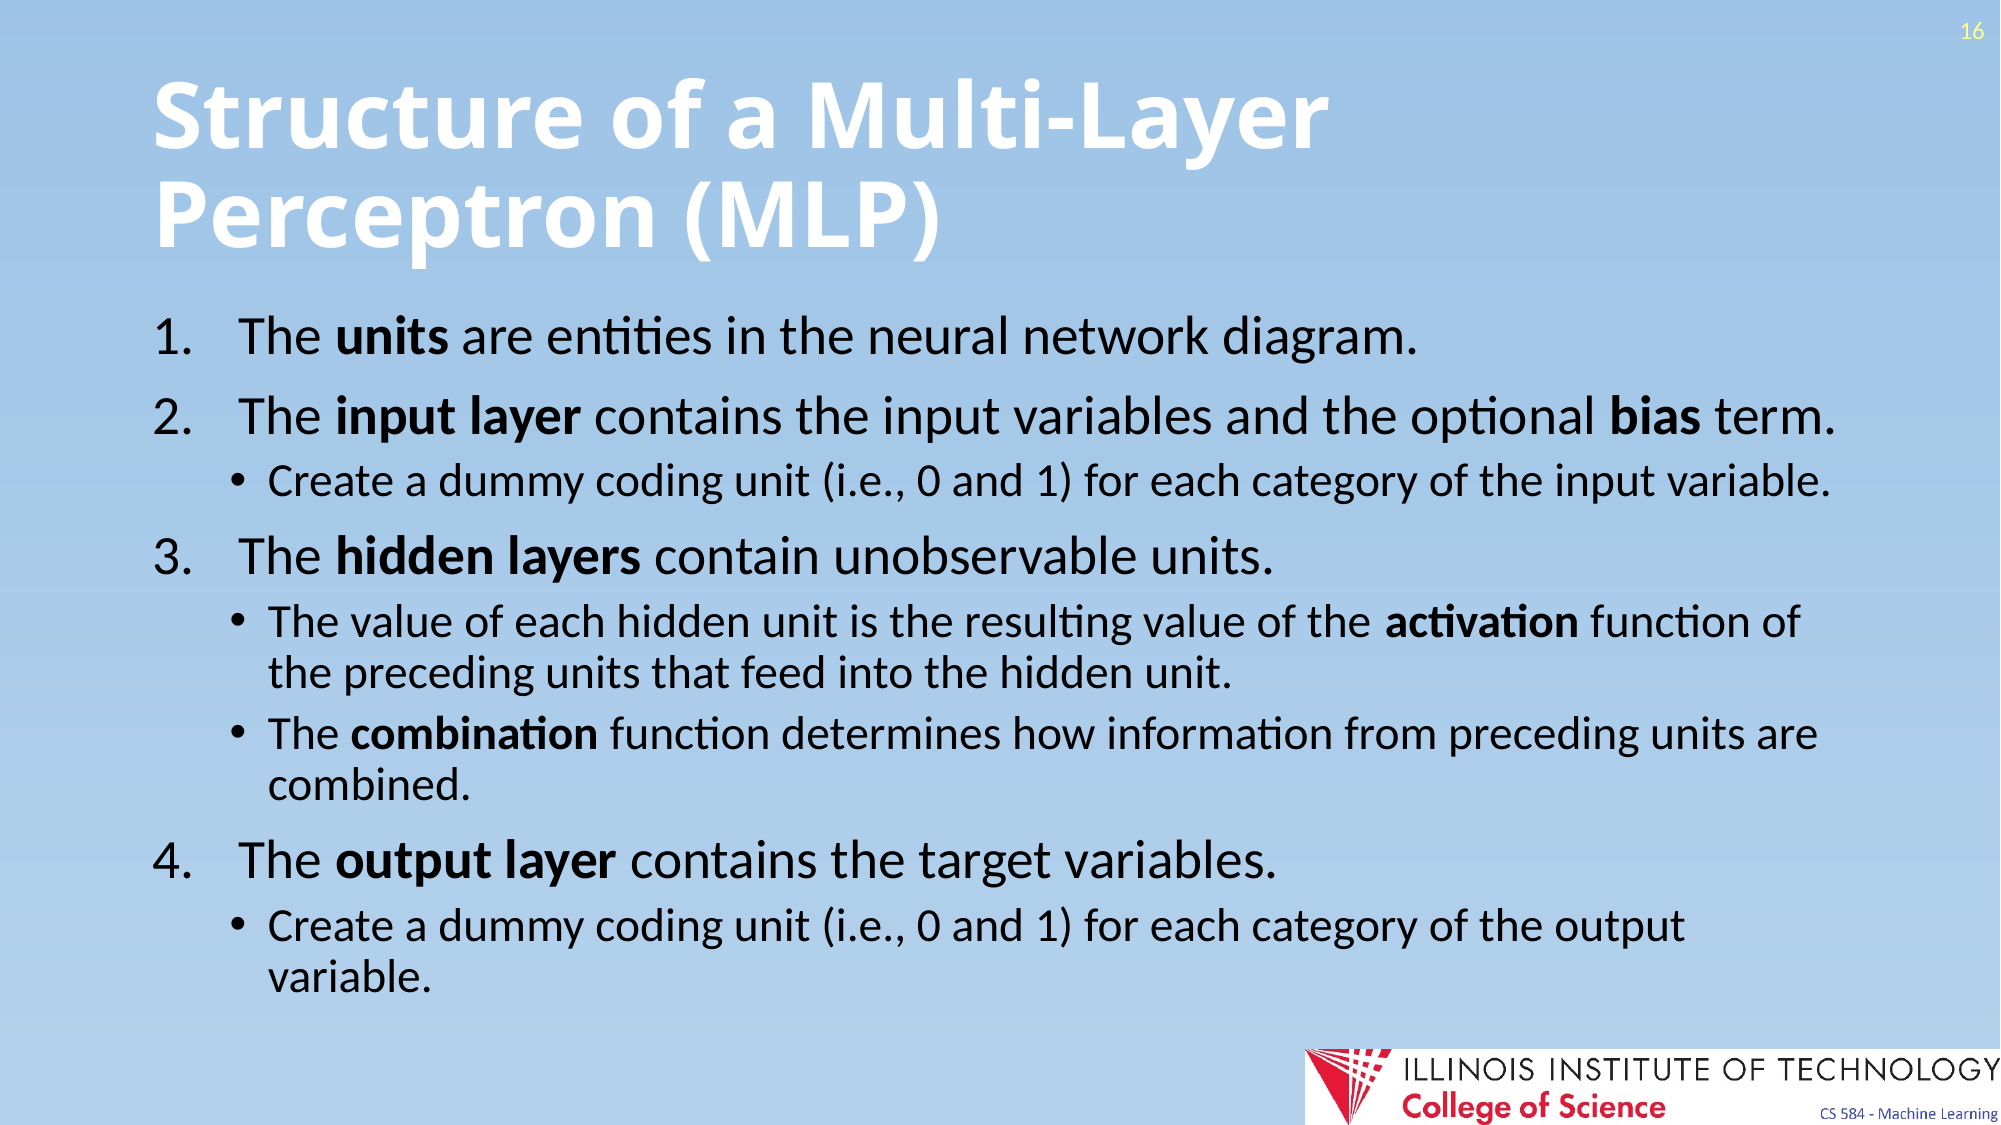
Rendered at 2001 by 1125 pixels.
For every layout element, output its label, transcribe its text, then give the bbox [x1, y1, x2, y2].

list The units are entities in the neural network diagram. The input layer contains the input variables and the optional bias term. Create a dummy coding unit (i.e., 0 and 1) for each category of the input variable. The hidden layers contain unobservable units. The value of each hidden unit is the resulting value of the activation function of the preceding units that feed into the hidden unit. The combination function determines how information from preceding units are combined. The output layer contains the target variables. Create a dummy coding unit (i.e., 0 and 1) for each category of the output variable. [137, 299, 1863, 1014]
picture [1305, 1049, 2000, 1125]
title Structure of a Multi-Layer Perceptron (MLP) [137, 59, 1863, 278]
slide_number 16 [1550, 0, 2000, 60]
